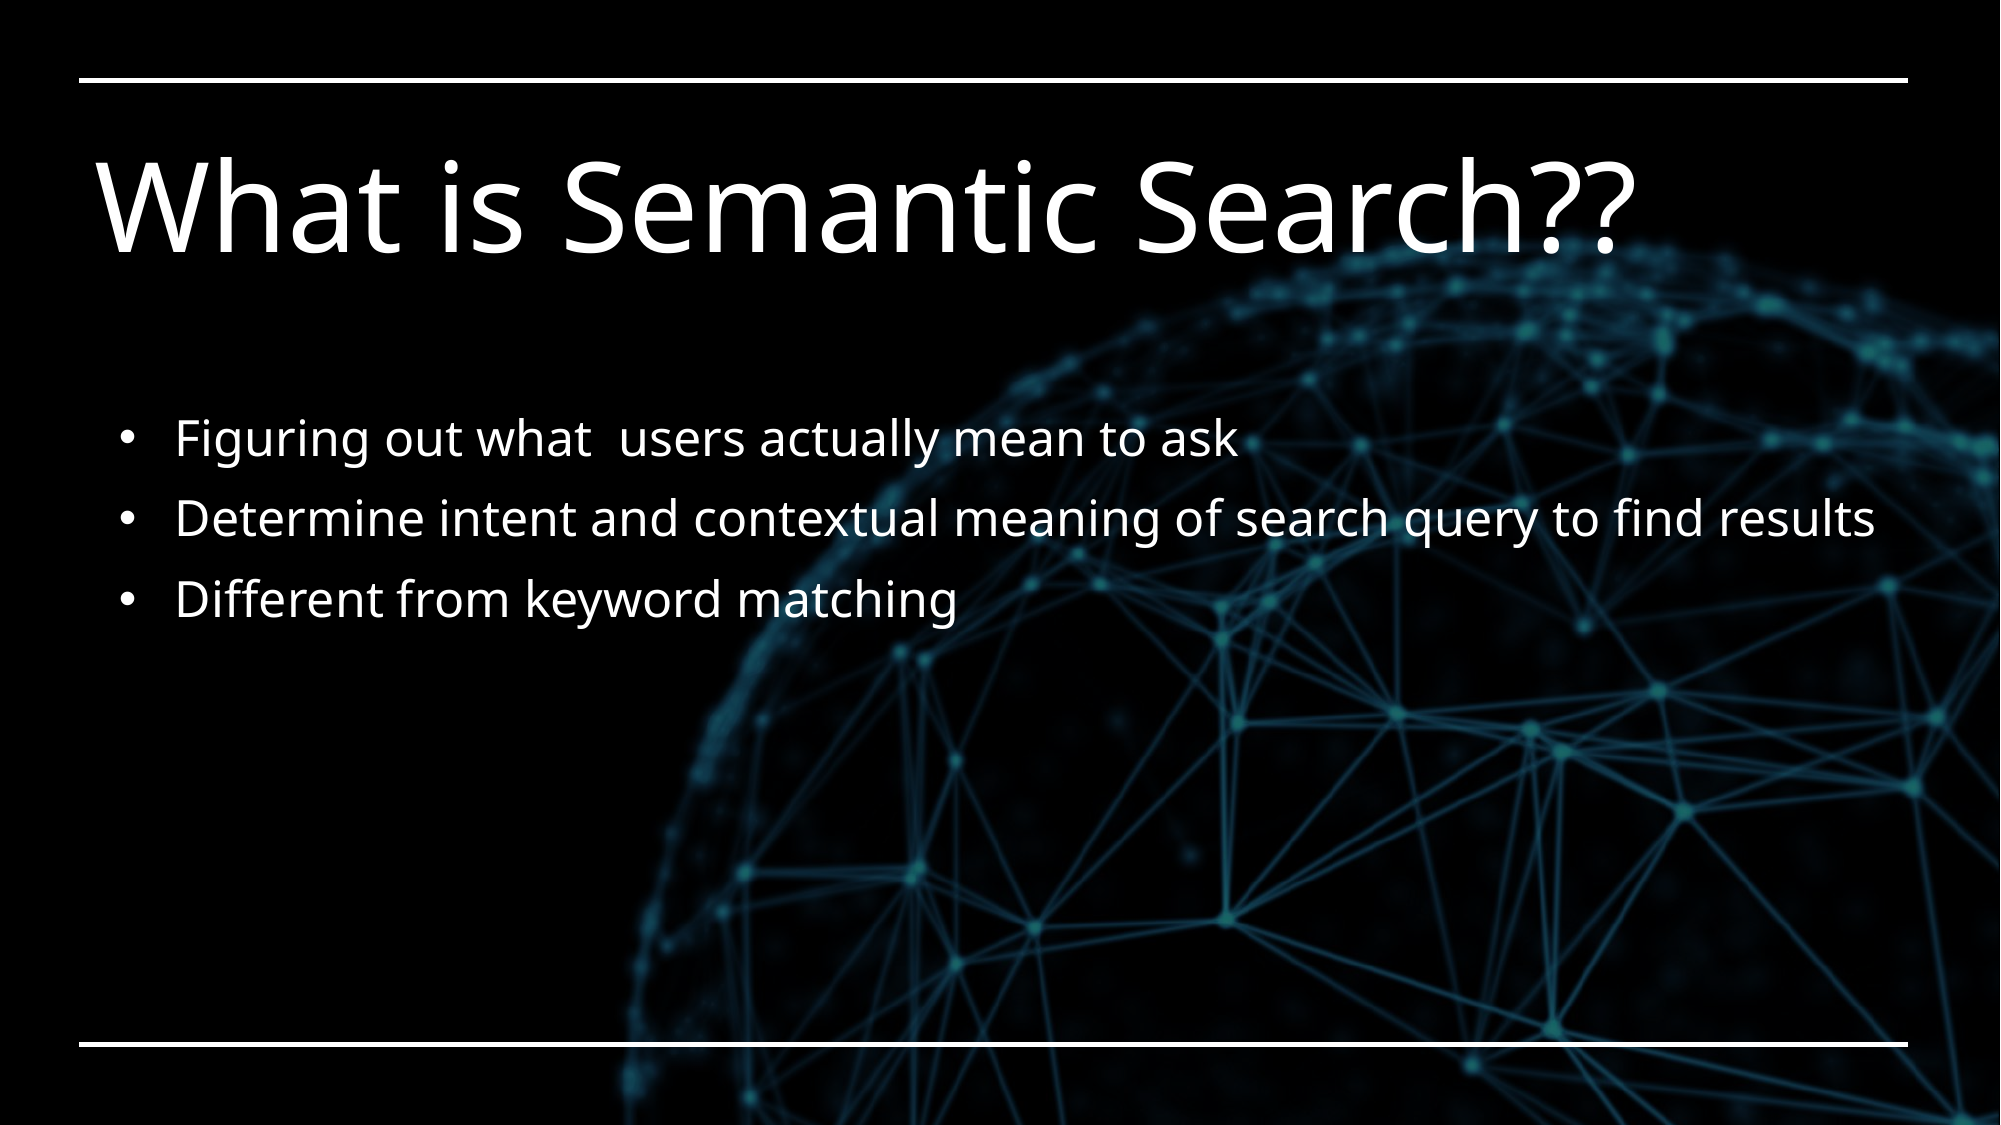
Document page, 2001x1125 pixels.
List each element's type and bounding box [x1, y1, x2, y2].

picture [0, 46, 1999, 1125]
text_box [0, 0, 2000, 1125]
